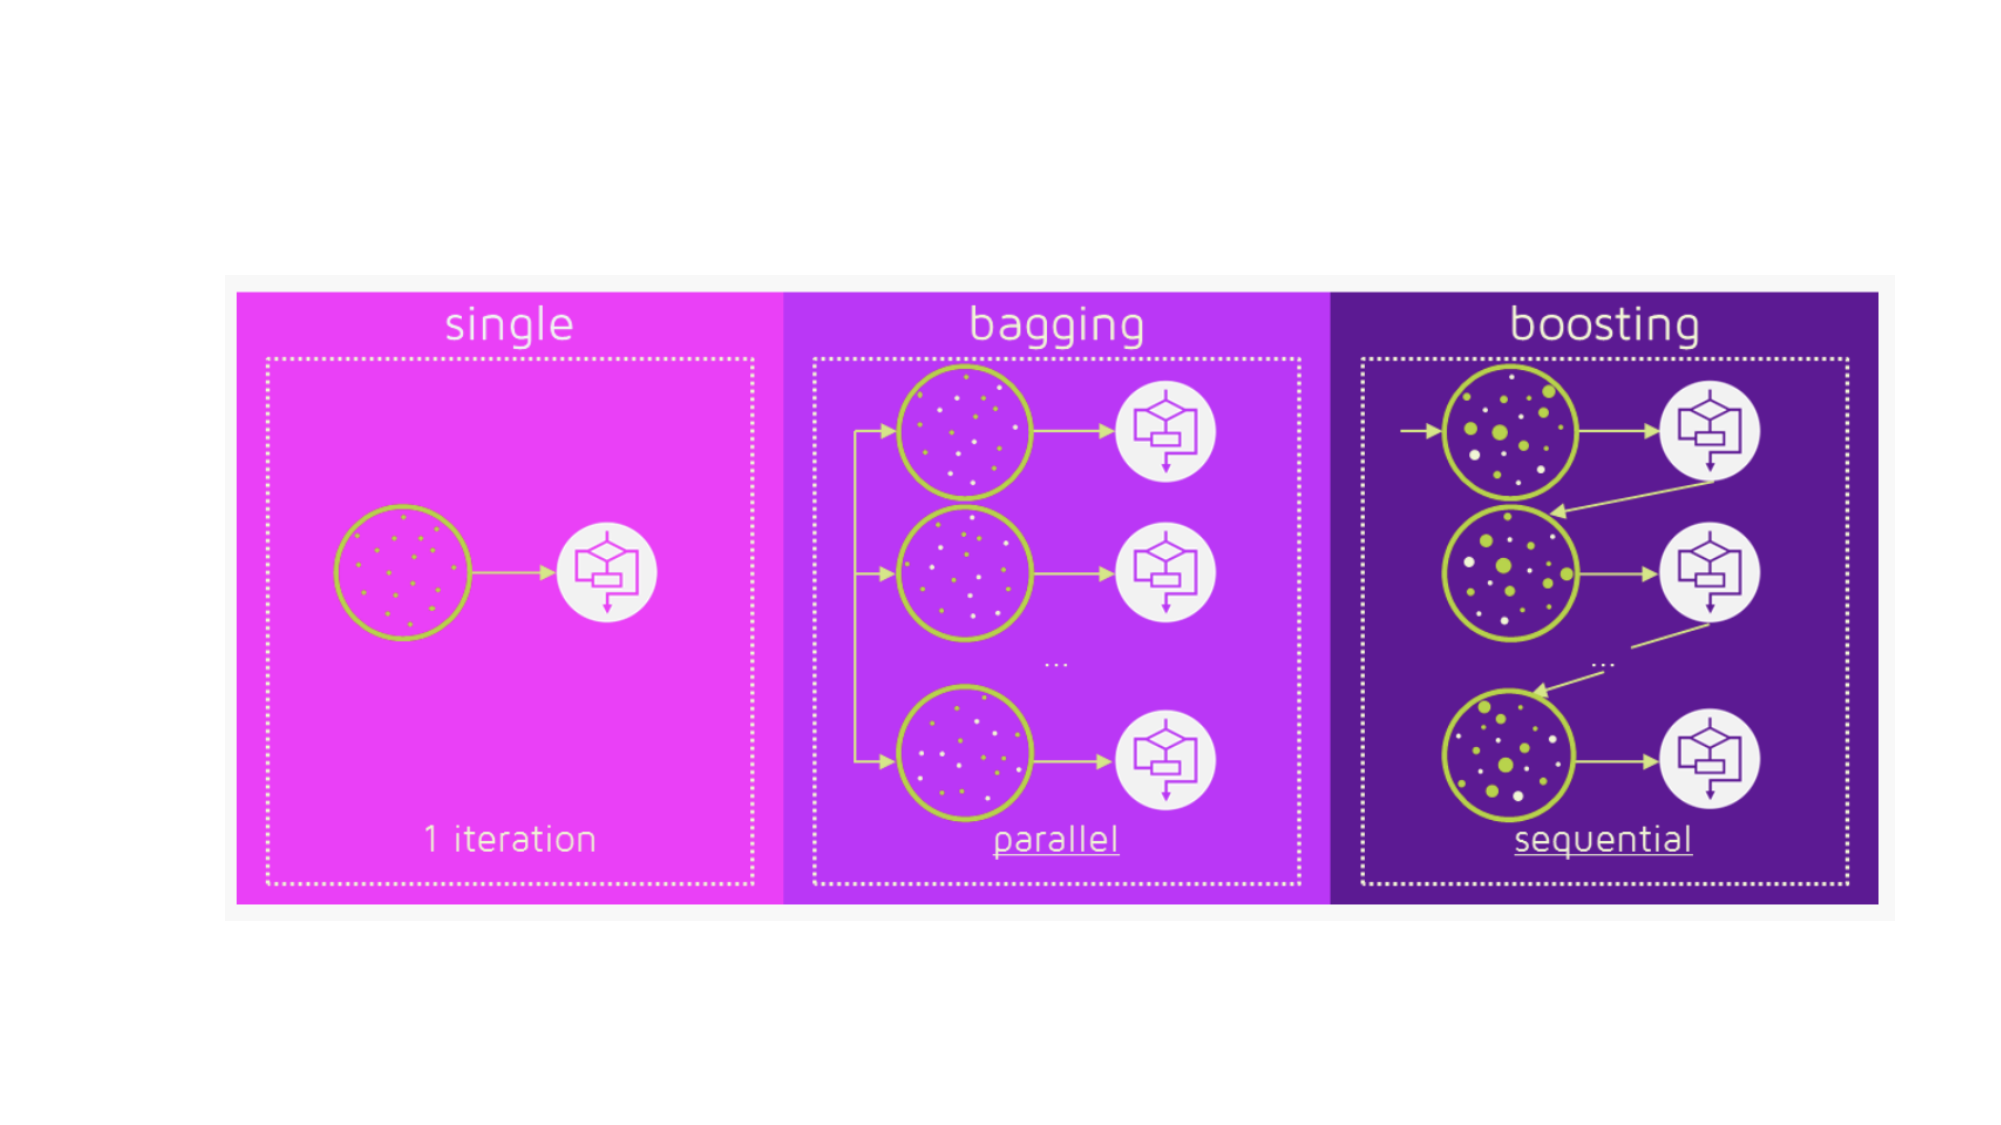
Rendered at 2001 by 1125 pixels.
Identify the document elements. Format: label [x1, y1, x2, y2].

list [225, 275, 1895, 921]
